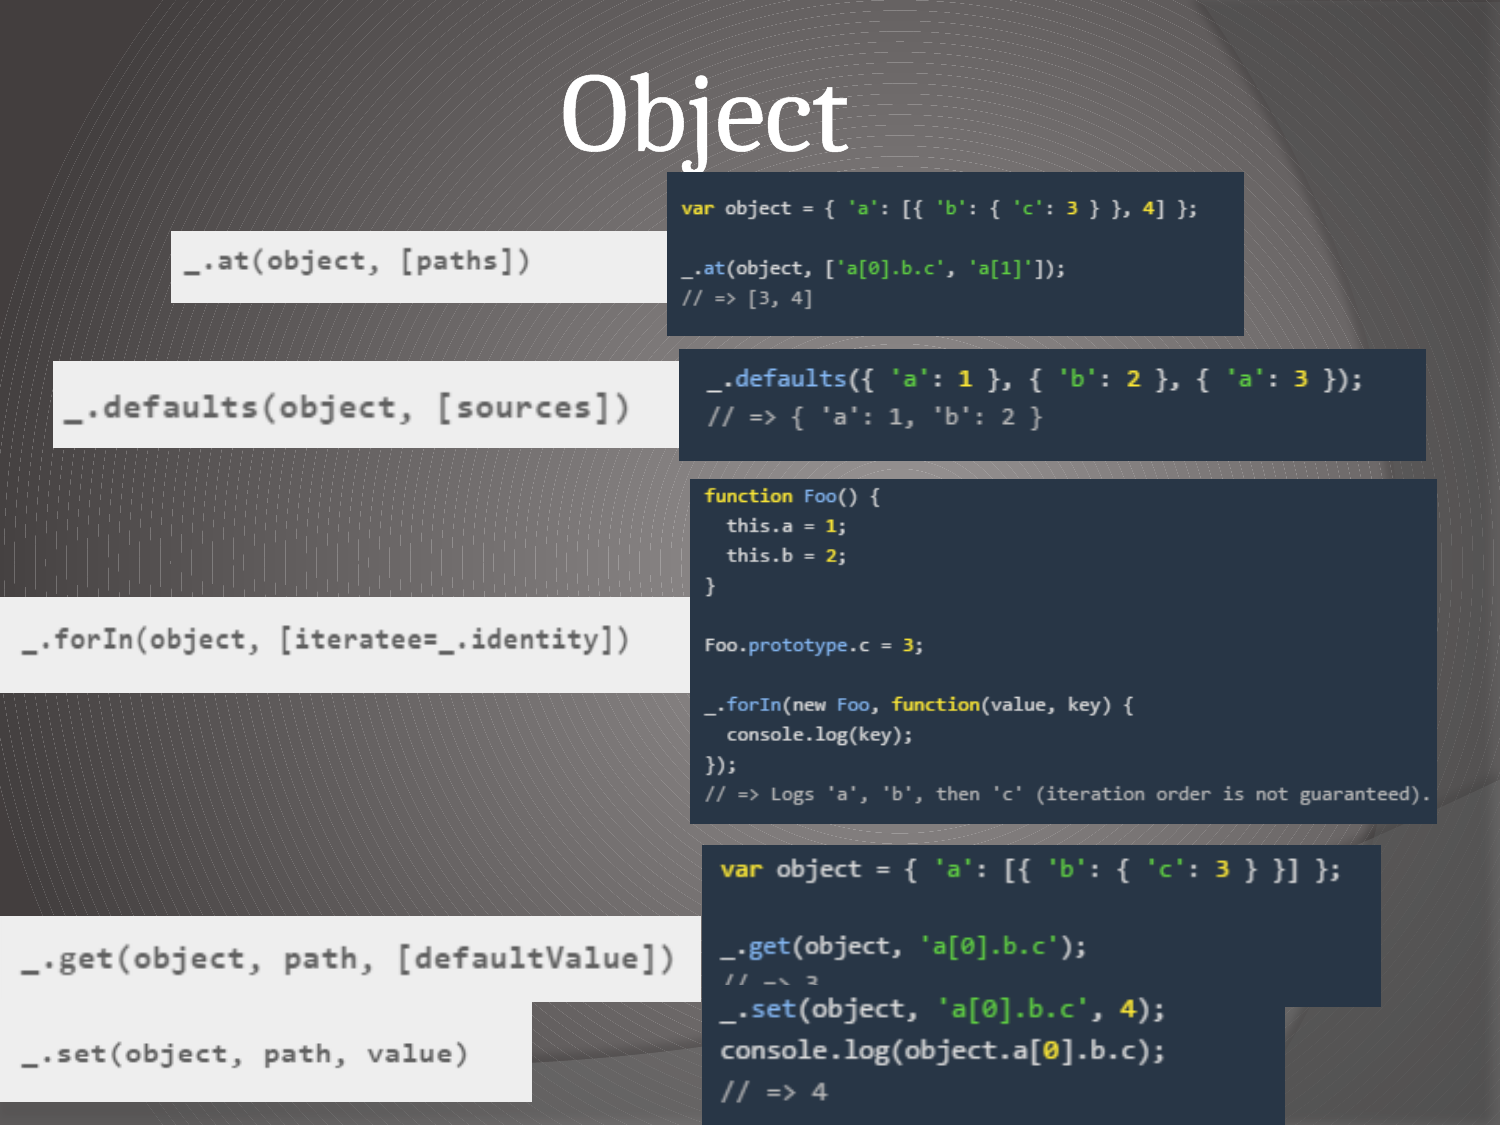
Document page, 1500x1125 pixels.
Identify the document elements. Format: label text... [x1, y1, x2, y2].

picture [170, 172, 1245, 336]
picture [702, 845, 1381, 1125]
picture [0, 479, 1437, 824]
picture [0, 916, 701, 1102]
text_box Object [545, 30, 864, 181]
picture [52, 349, 1426, 462]
